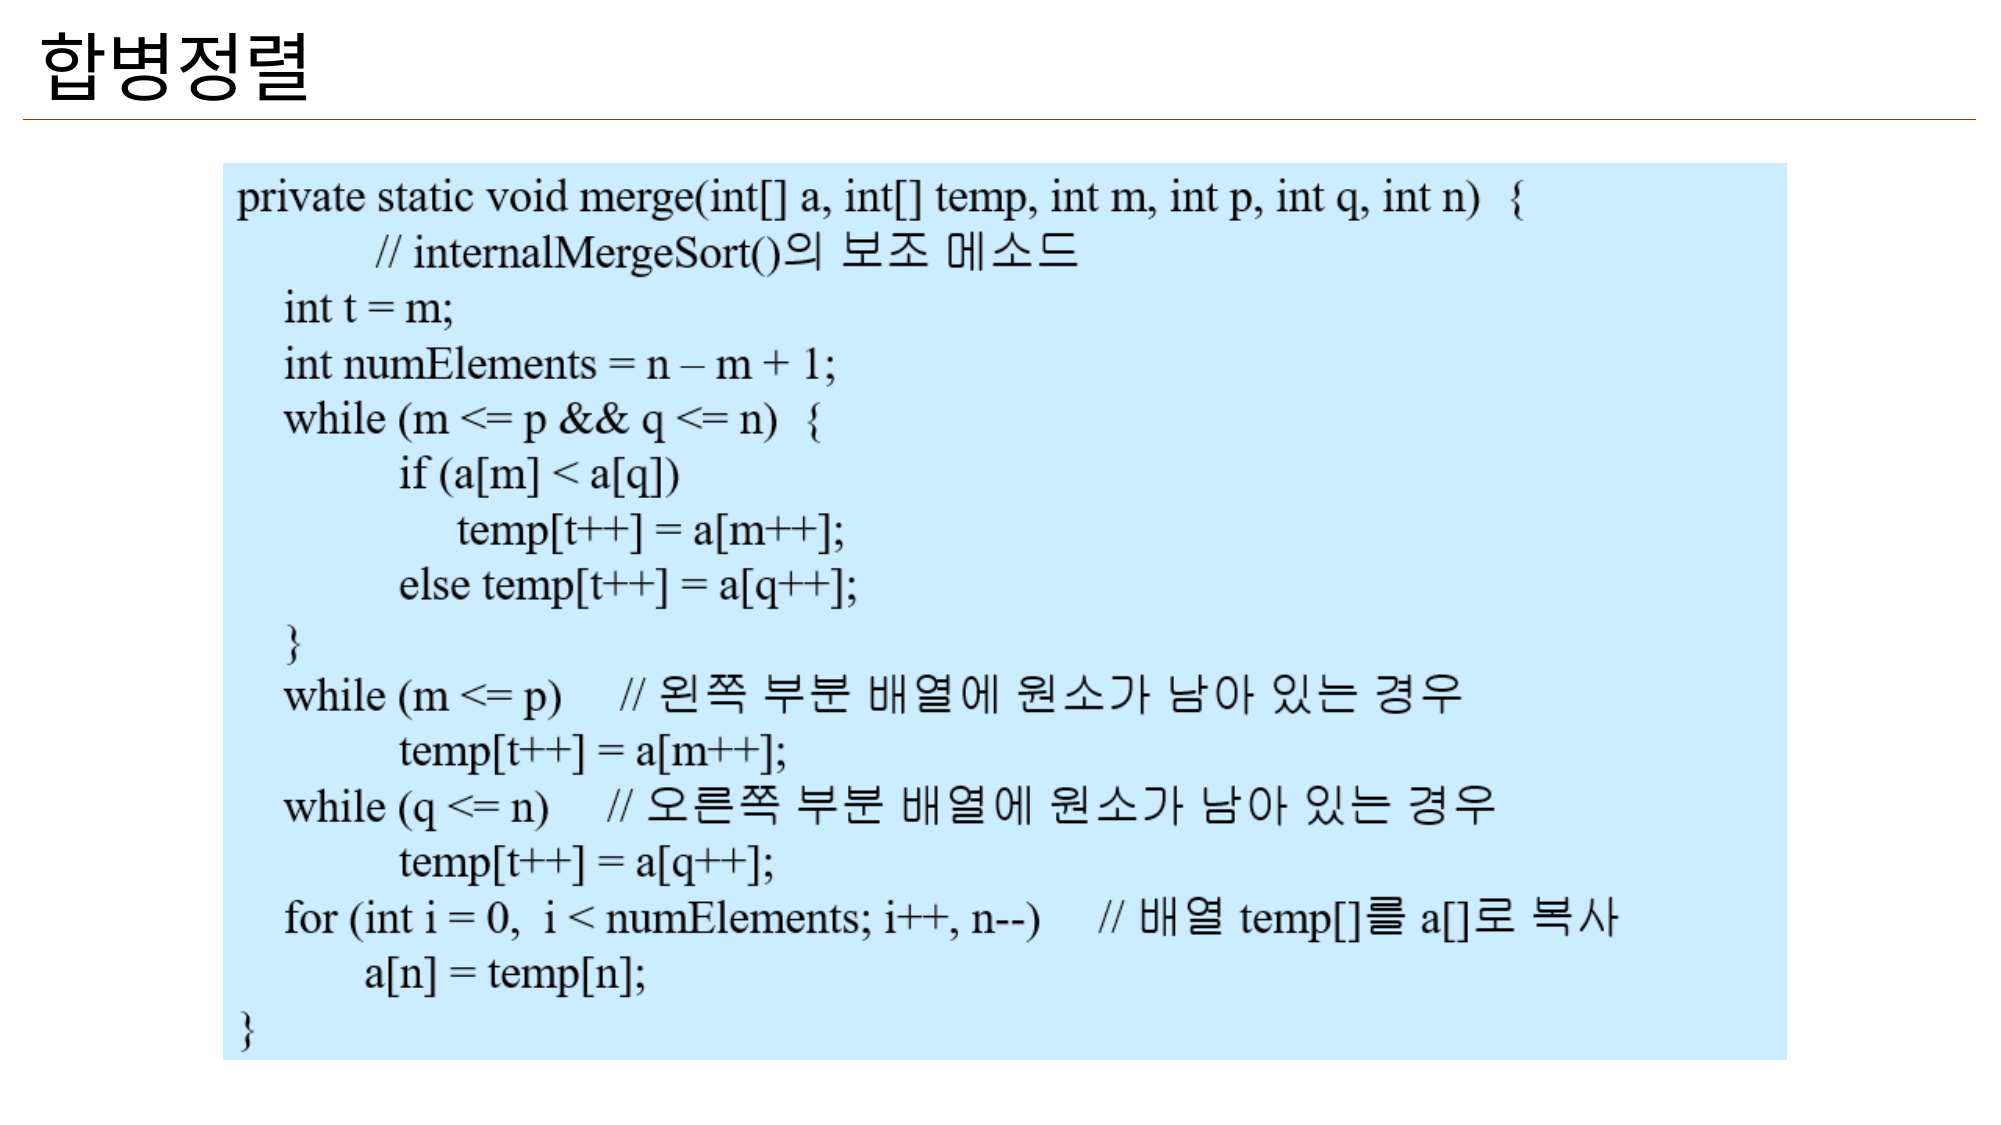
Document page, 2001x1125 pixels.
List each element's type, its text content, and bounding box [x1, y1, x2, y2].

text_box 합병정렬 [23, 13, 1977, 119]
picture [223, 163, 1787, 1060]
